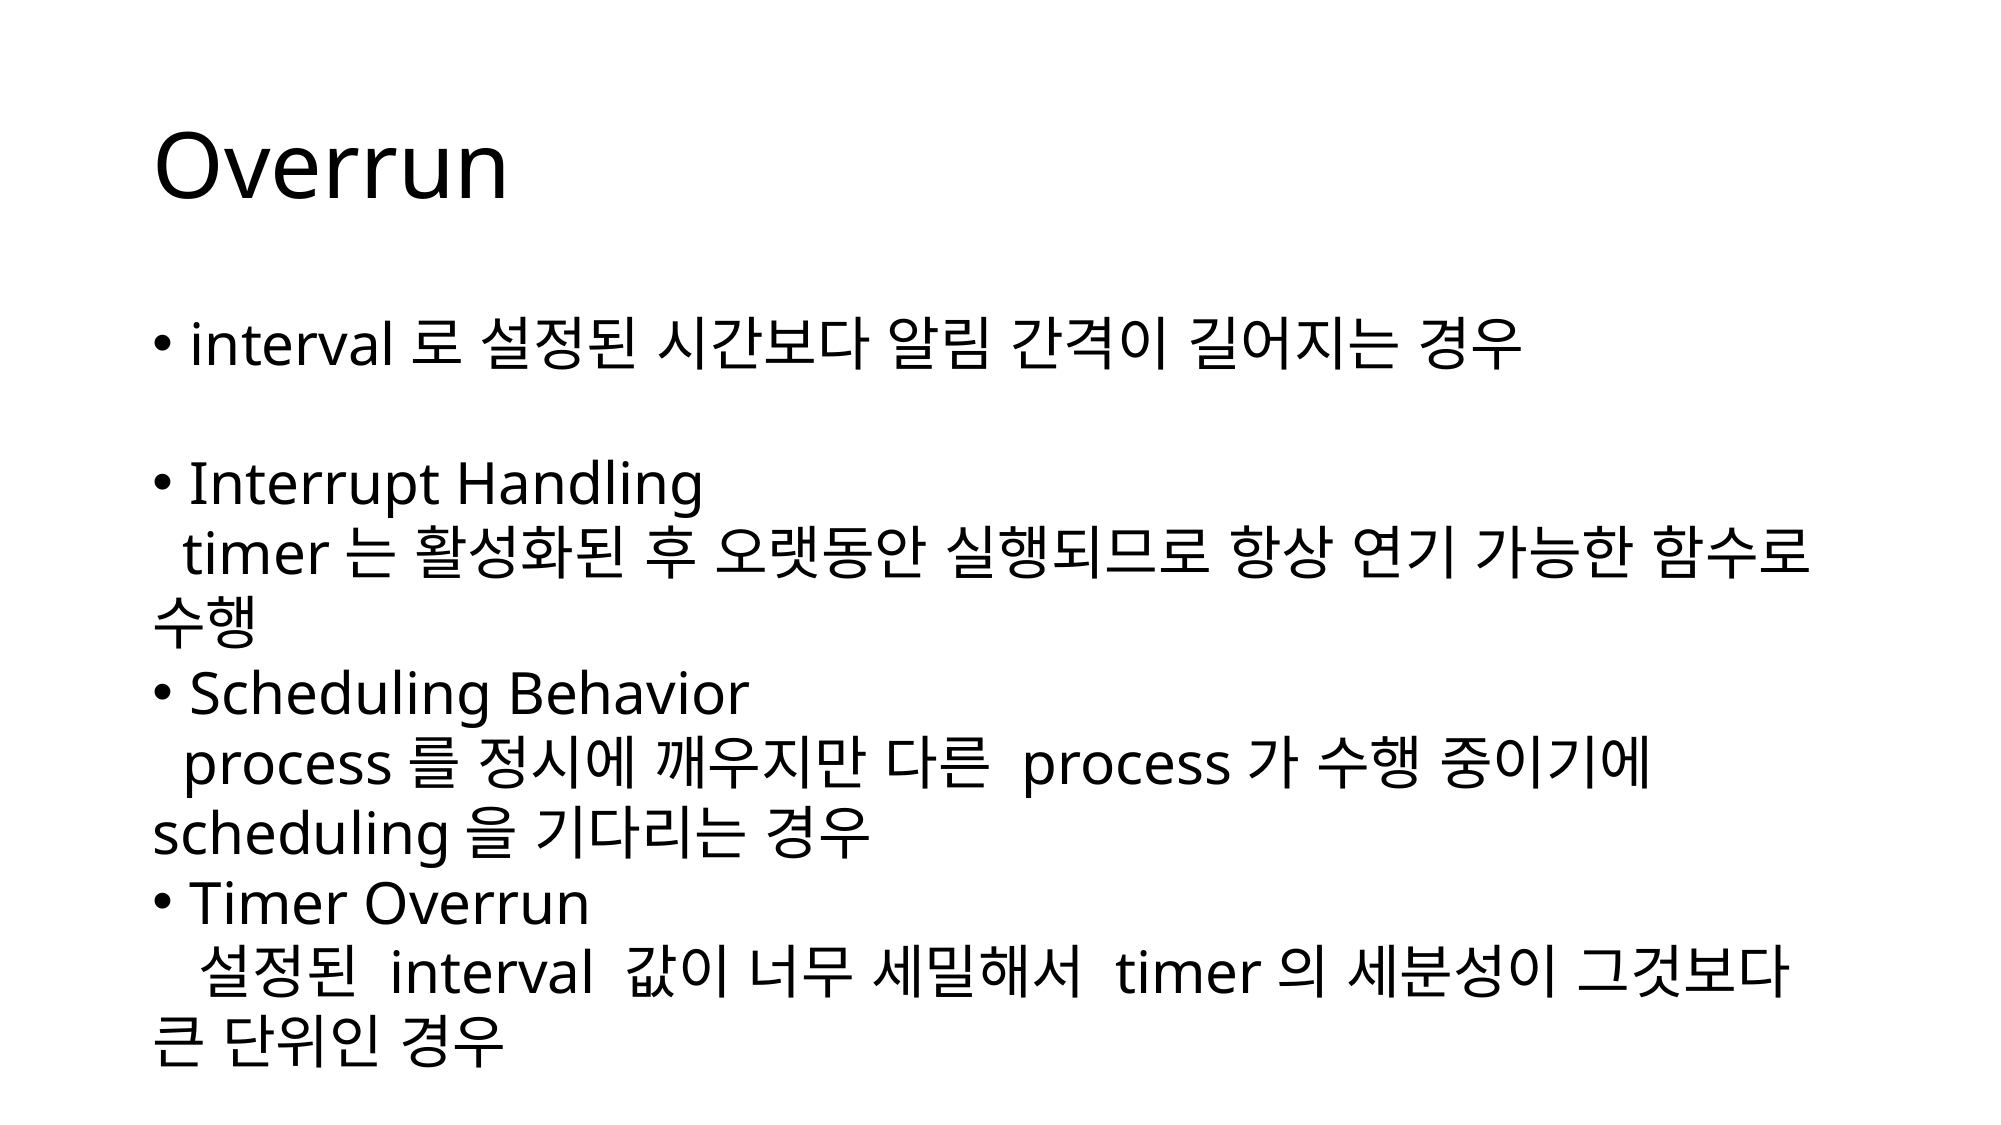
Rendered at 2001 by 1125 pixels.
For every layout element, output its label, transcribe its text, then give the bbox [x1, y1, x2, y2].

title Overrun [137, 59, 1863, 278]
list interval로 설정된 시간보다 알림 간격이 길어지는 경우 Interrupt Handling timer는 활성화된 후 오랫동안 실행되므로 항상 연기 가능한 함수로 수행 Scheduling Behavior process를 정시에 깨우지만 다른 process가 수행 중이기에 scheduling을 기다리는 경우 Timer Overrun 설정된 interval 값이 너무 세밀해서 timer의 세분성이 그것보다 큰 단위인 경우 [137, 299, 1863, 1125]
